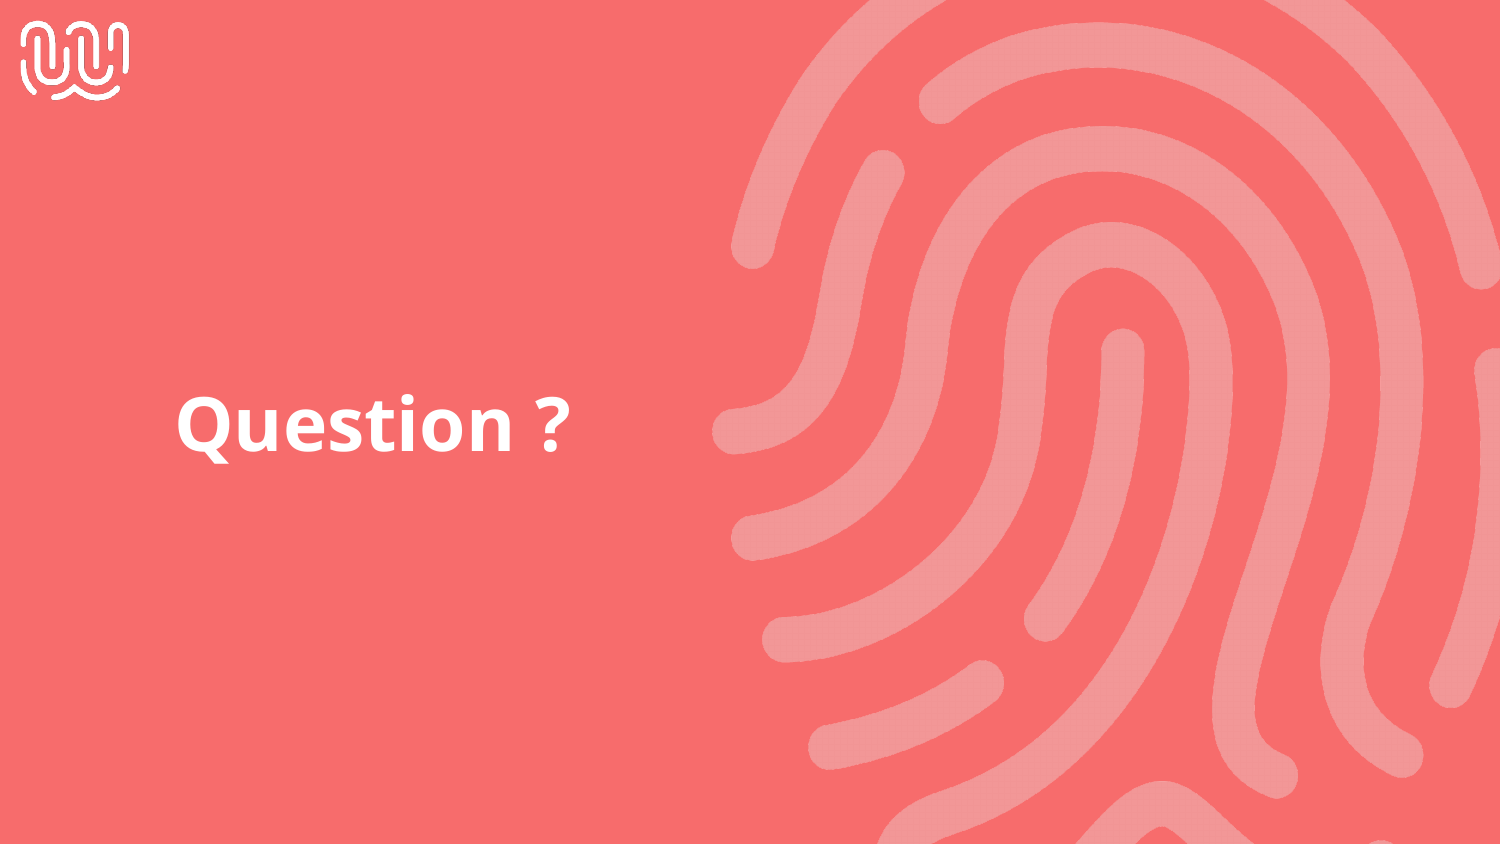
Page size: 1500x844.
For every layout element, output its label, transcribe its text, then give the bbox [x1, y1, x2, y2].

picture [20, 20, 134, 101]
picture [454, 0, 1500, 844]
text_box Question ? [63, 384, 702, 460]
